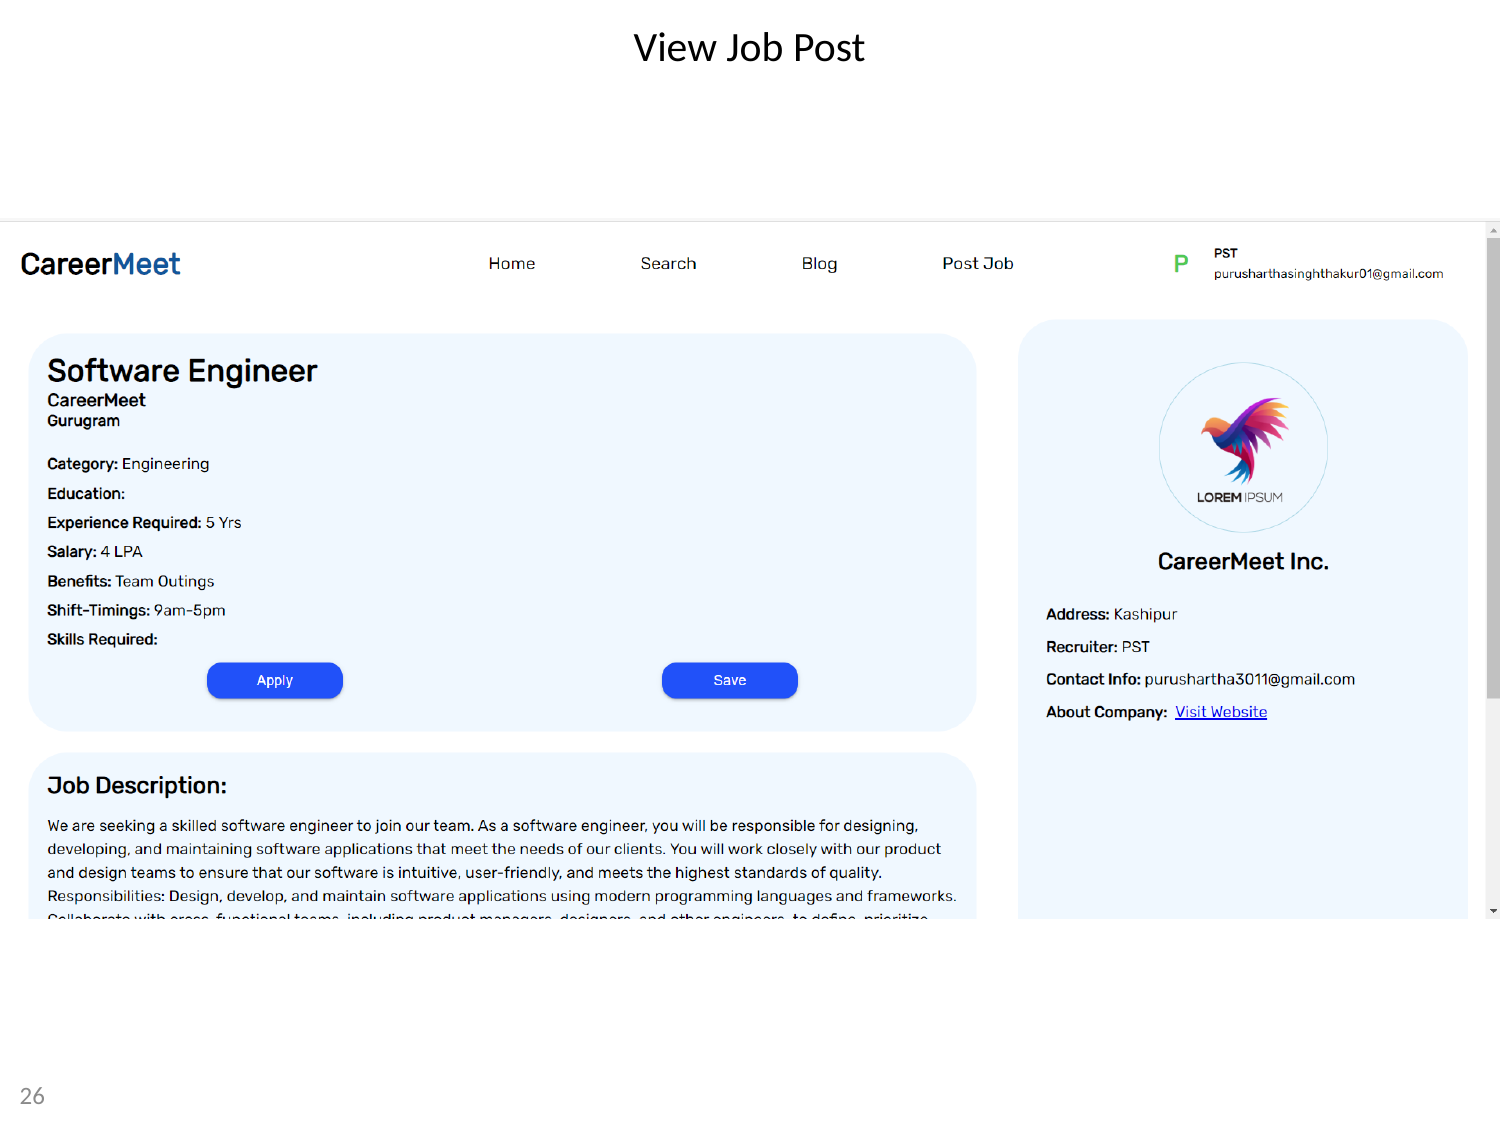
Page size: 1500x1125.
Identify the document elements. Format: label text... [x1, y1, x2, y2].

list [0, 218, 1500, 919]
slide_number 26 [0, 1065, 65, 1125]
title View Job Post [0, 0, 1500, 90]
